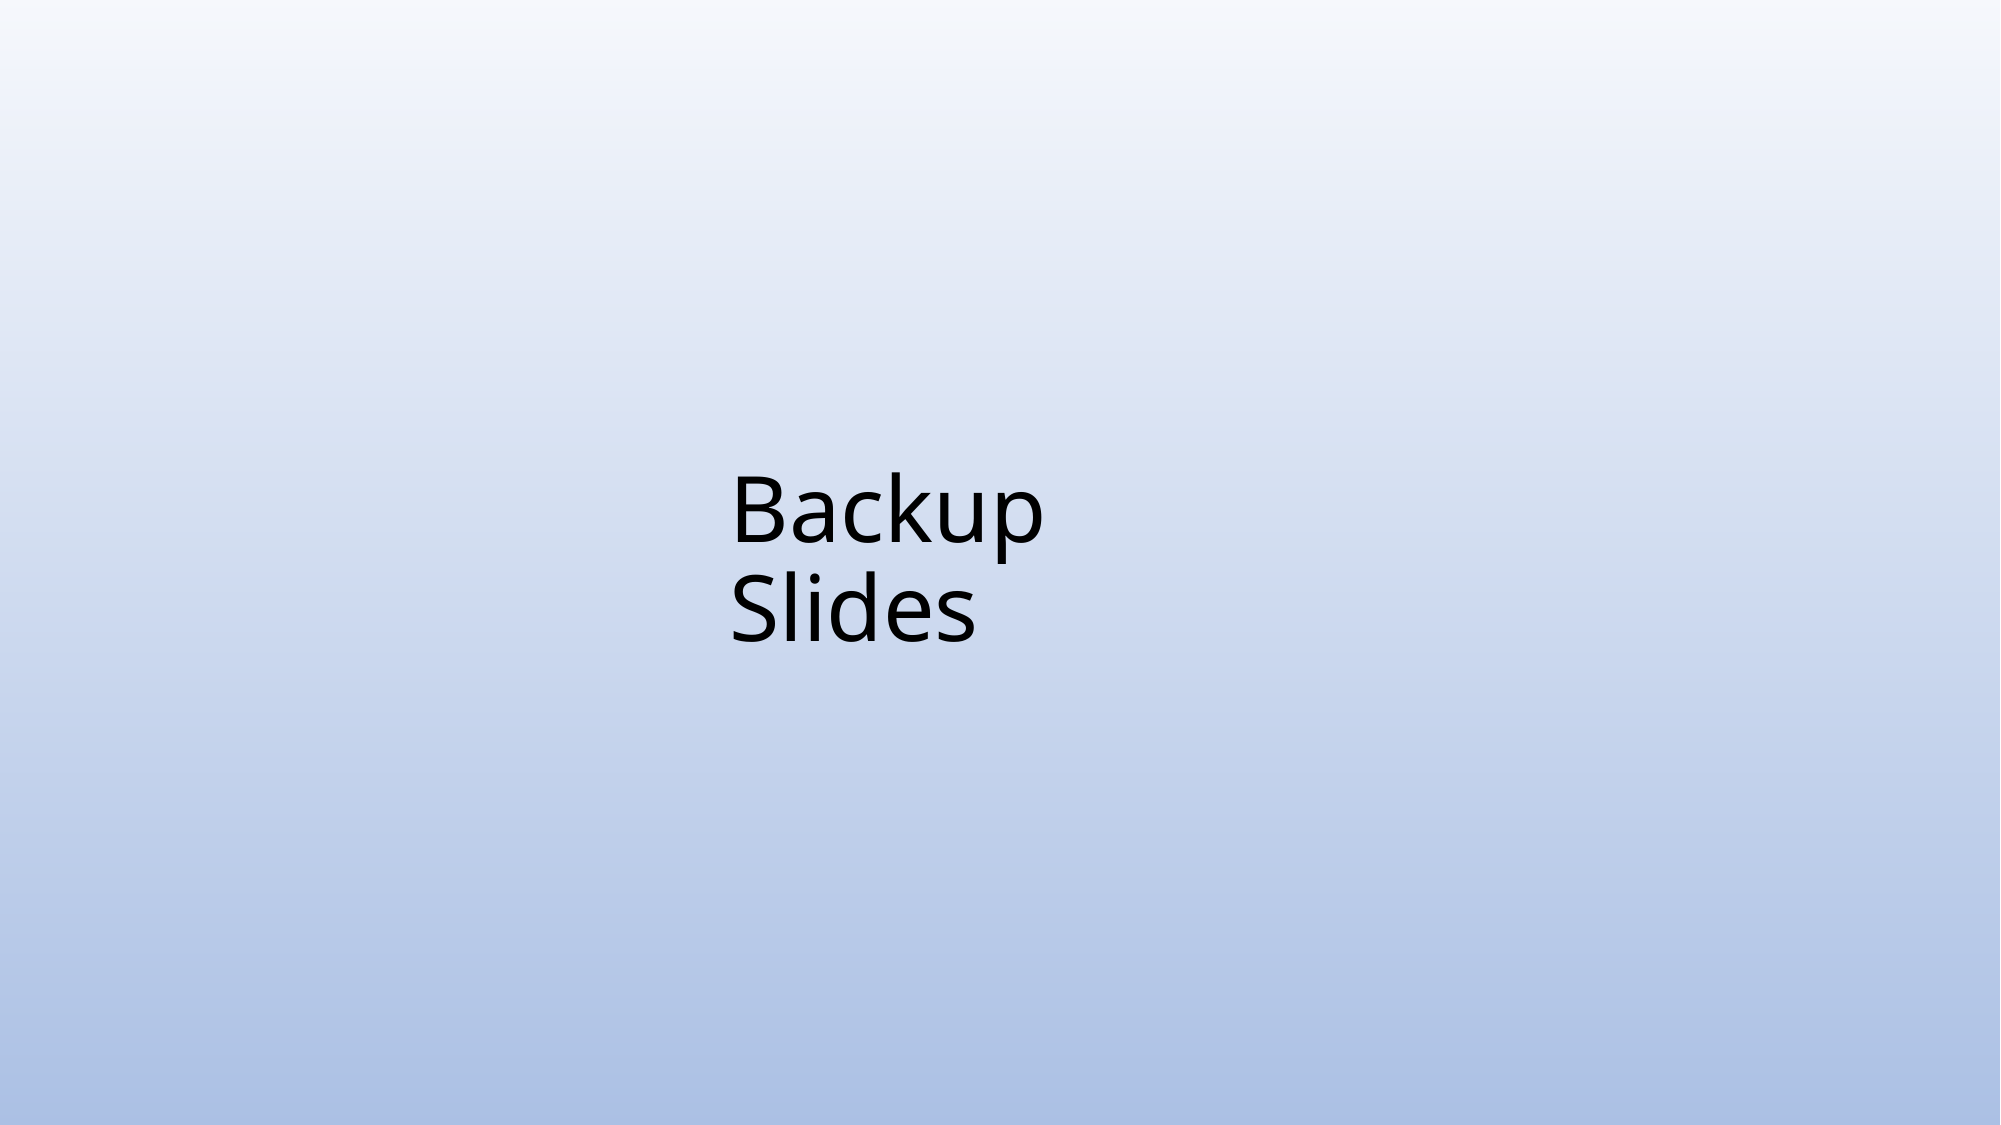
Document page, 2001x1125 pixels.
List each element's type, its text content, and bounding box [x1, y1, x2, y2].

title Backup Slides [714, 453, 1286, 672]
